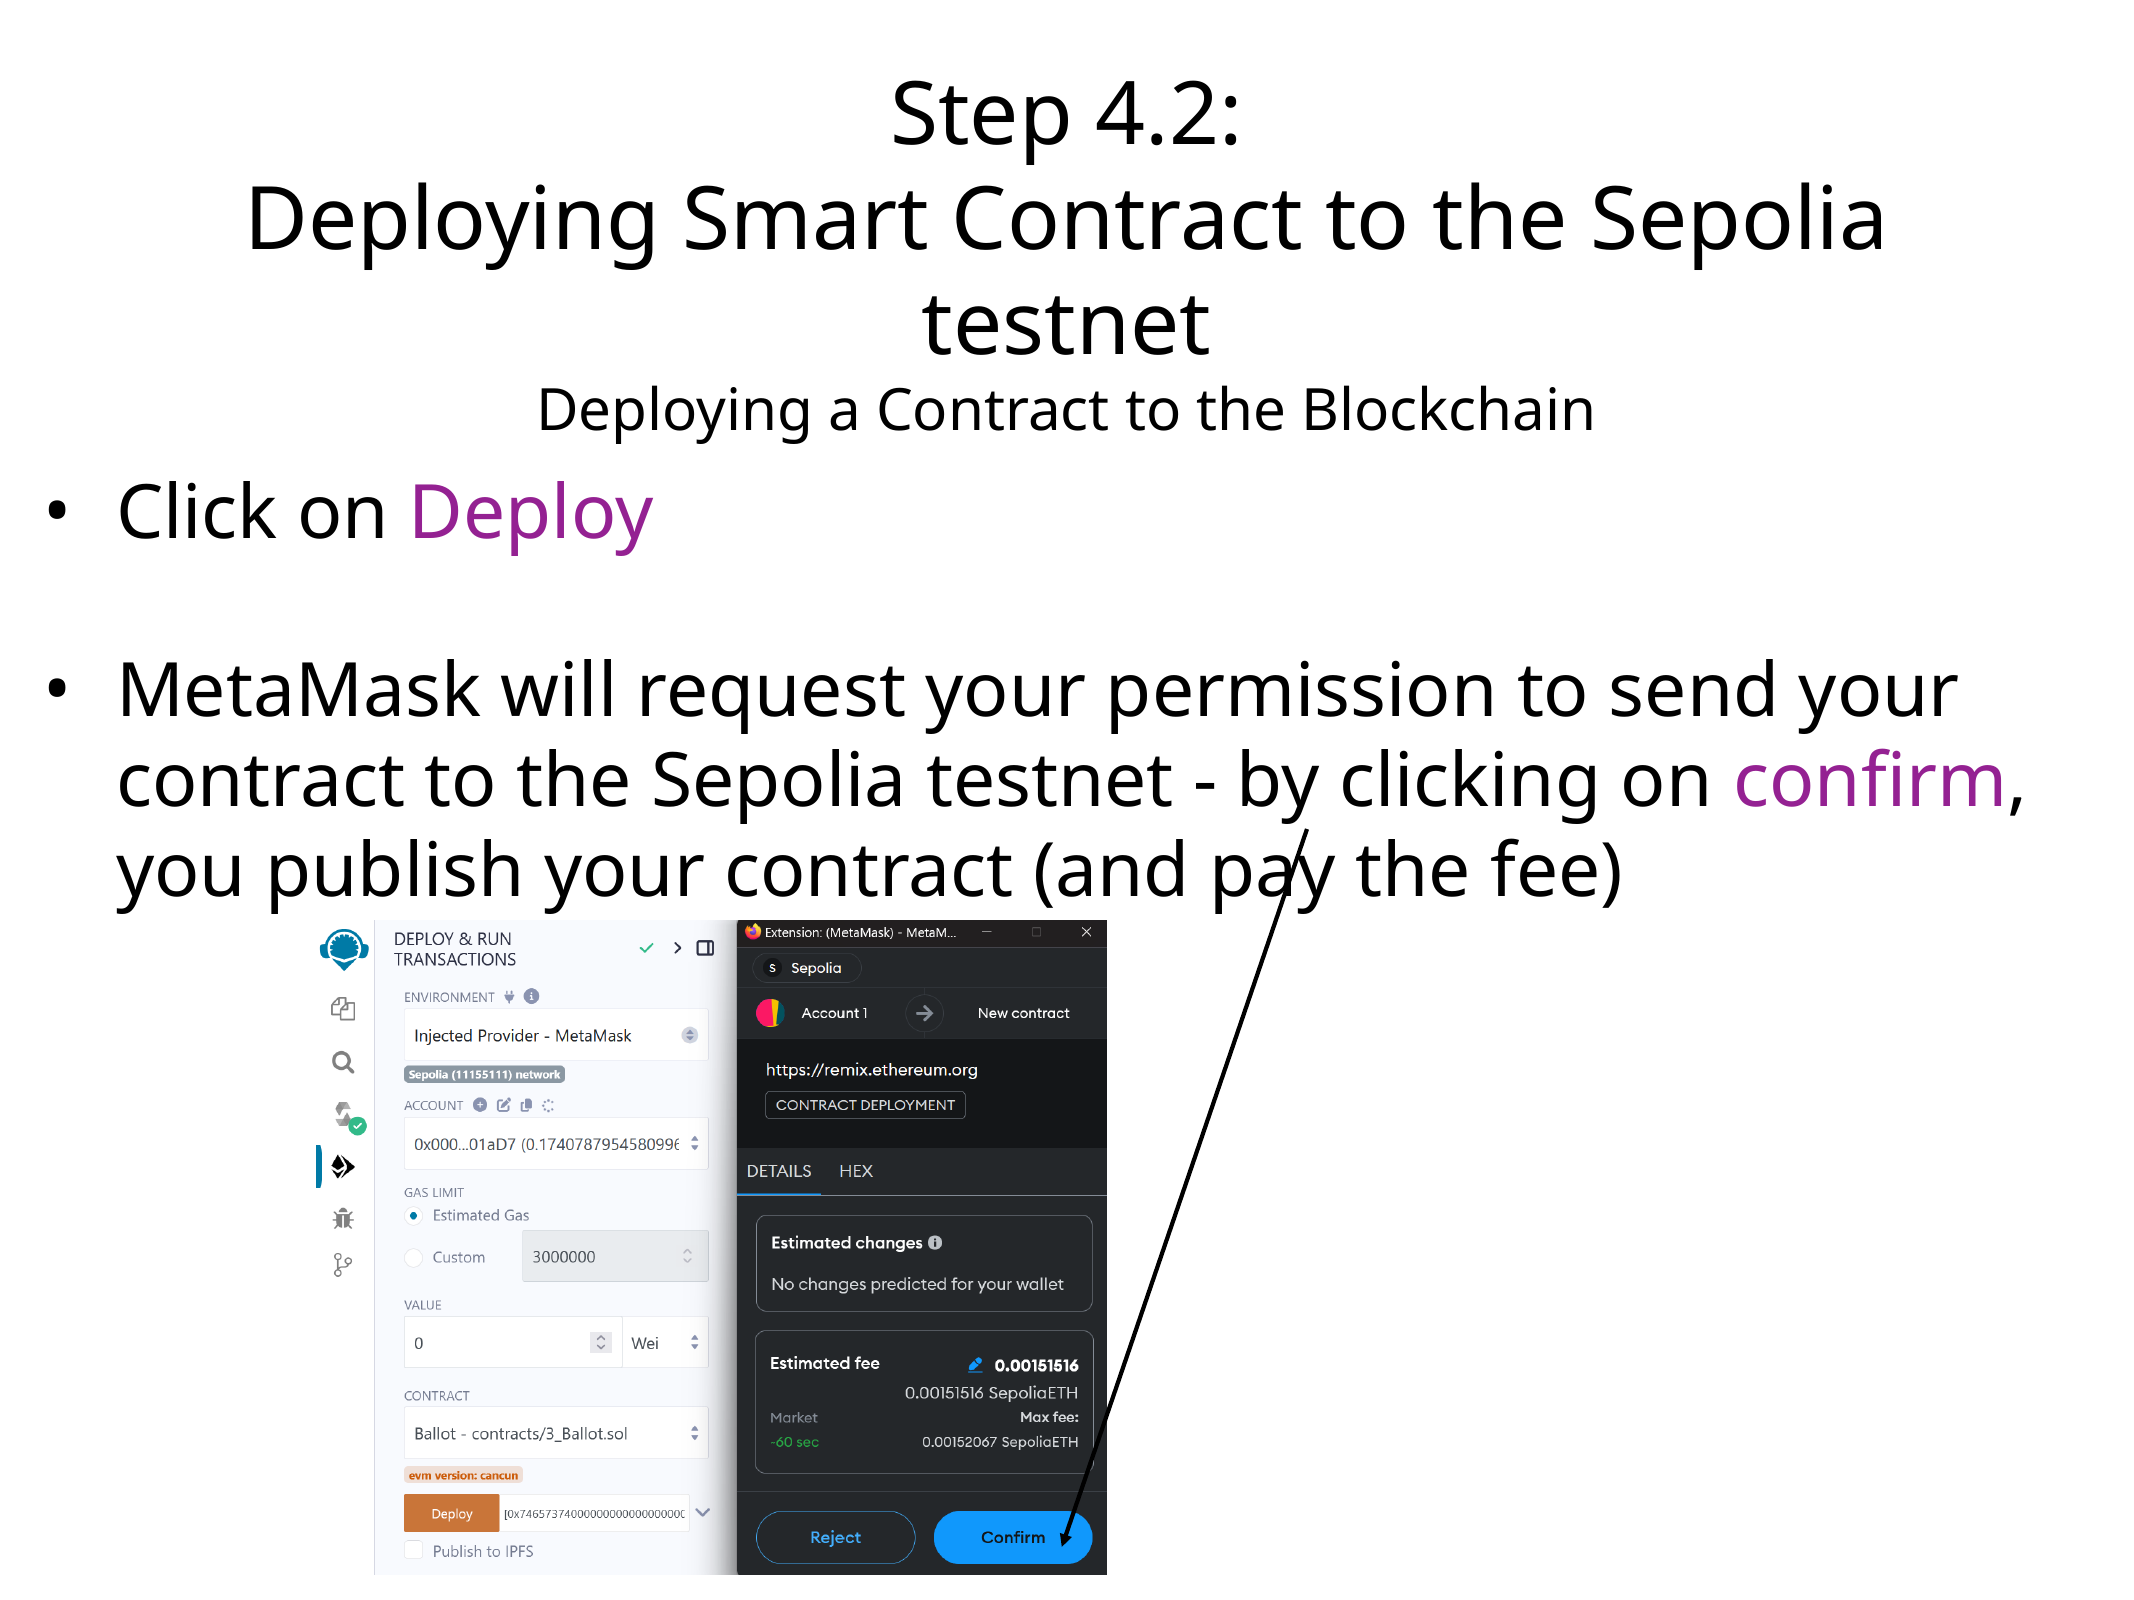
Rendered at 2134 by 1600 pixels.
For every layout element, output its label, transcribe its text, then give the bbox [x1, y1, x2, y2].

picture [315, 920, 1108, 1575]
text_box Click on Deploy MetaMask will request your permission to send your contract to the Sepolia testnet - by clicking on confirm, you publish your contract (and pay the fee) [34, 412, 2125, 963]
text_box Step 4.2: Deploying Smart Contract to the Sepolia testnet Deploying a Contract to the Blockchain [156, 72, 1977, 427]
